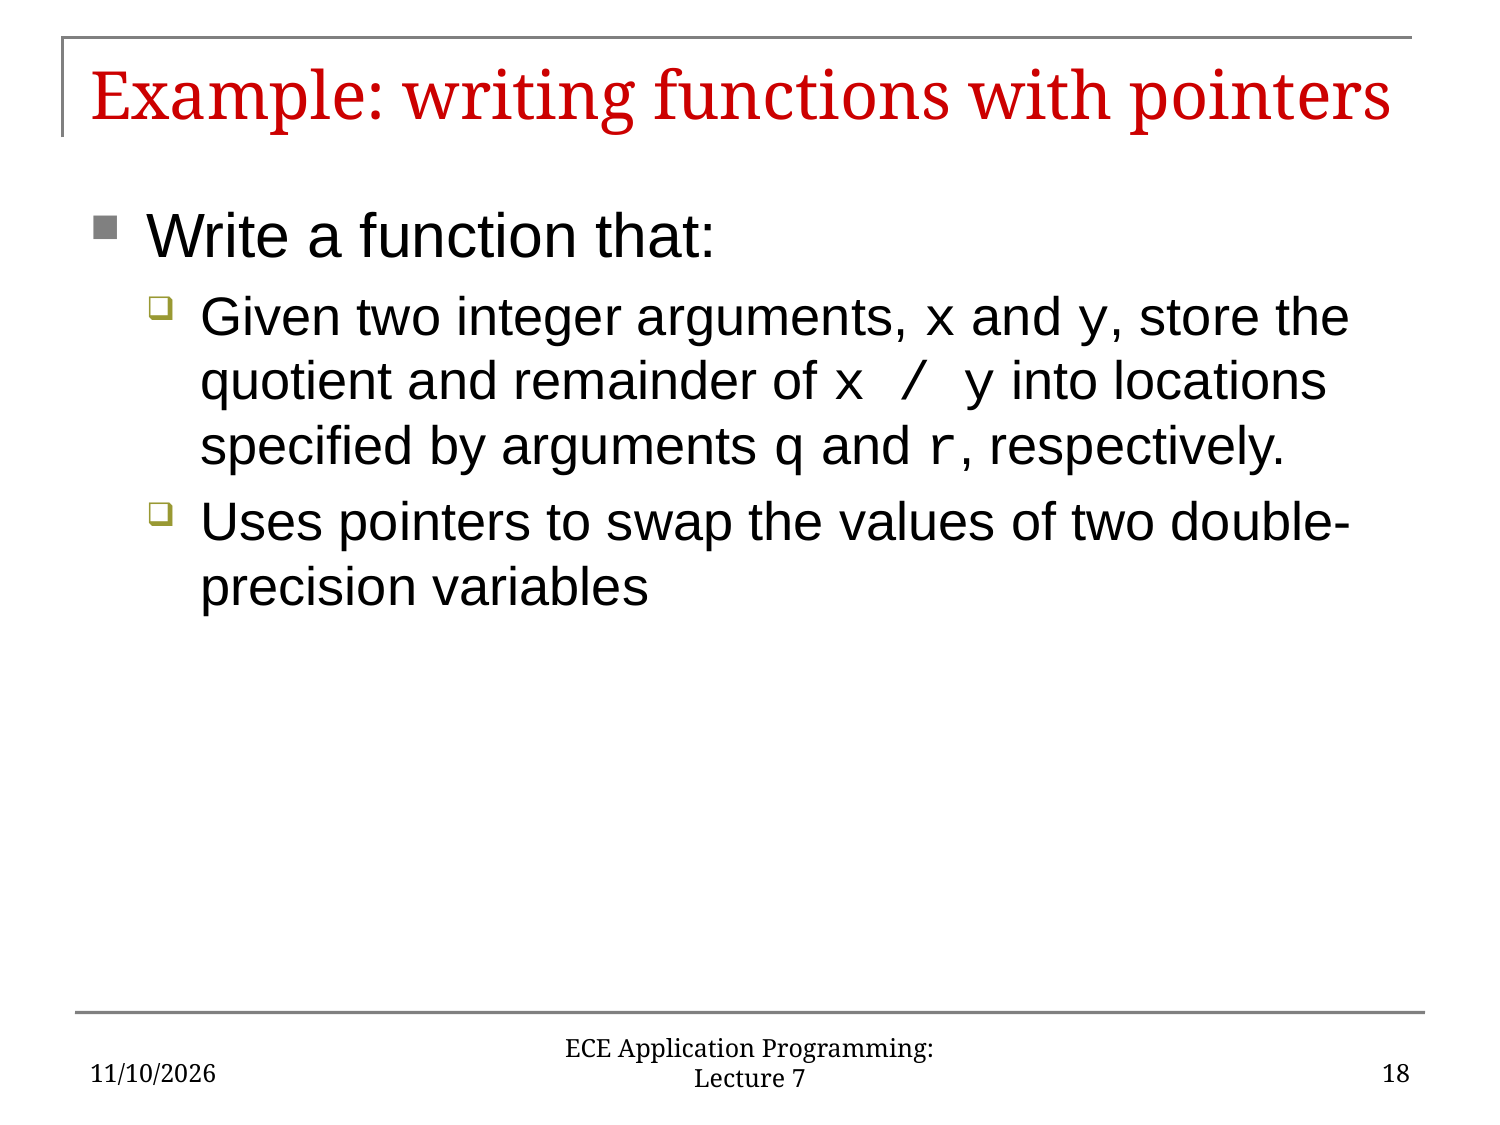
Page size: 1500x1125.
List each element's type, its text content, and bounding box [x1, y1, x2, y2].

title Example: writing functions with pointers [75, 45, 1425, 163]
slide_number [74, 1023, 426, 1100]
list Write a function that: Given two integer arguments, x and y, store the quotient and remainder of x / y into locations specified by arguments q and r, respectively. Uses pointers to swap the values of two double-precision variables [75, 187, 1425, 1006]
footer ECE Application Programming: Lecture 7 [512, 1024, 988, 1101]
slide_number 18 [1074, 1023, 1426, 1100]
